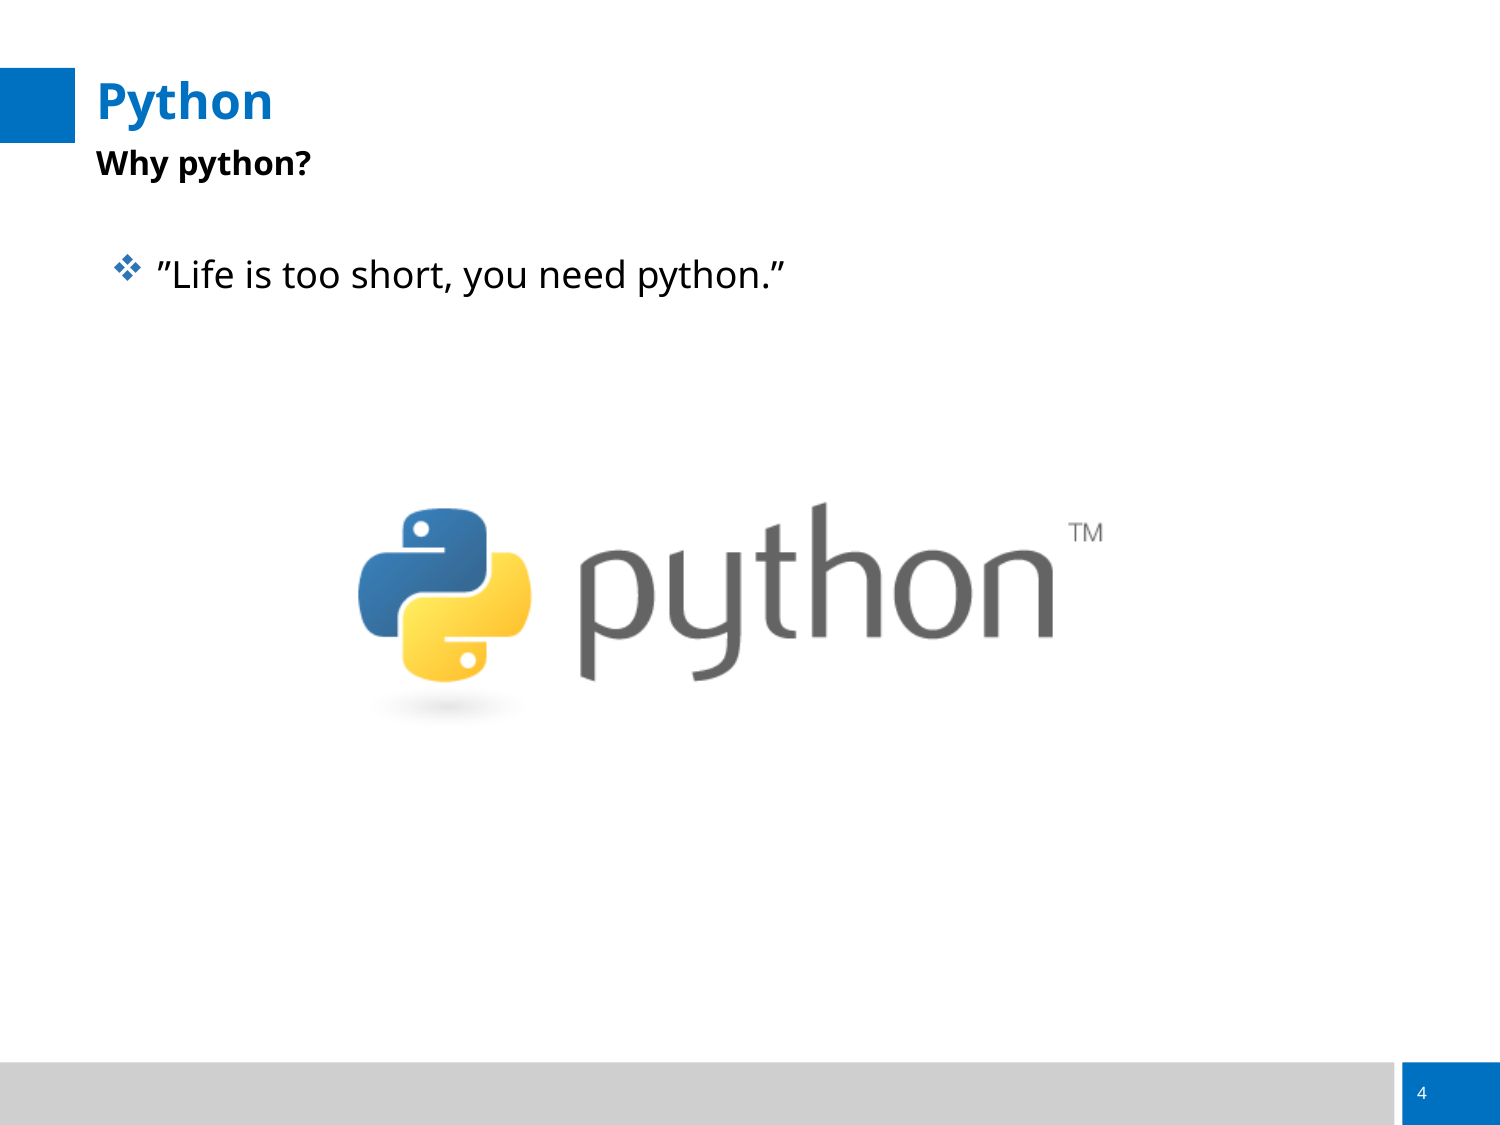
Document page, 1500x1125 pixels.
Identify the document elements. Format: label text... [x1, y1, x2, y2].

title Python [95, 75, 1449, 134]
picture [235, 457, 1175, 776]
list Why python? [95, 141, 1449, 190]
text_box ”Life is too short, you need python.” [96, 220, 1448, 303]
